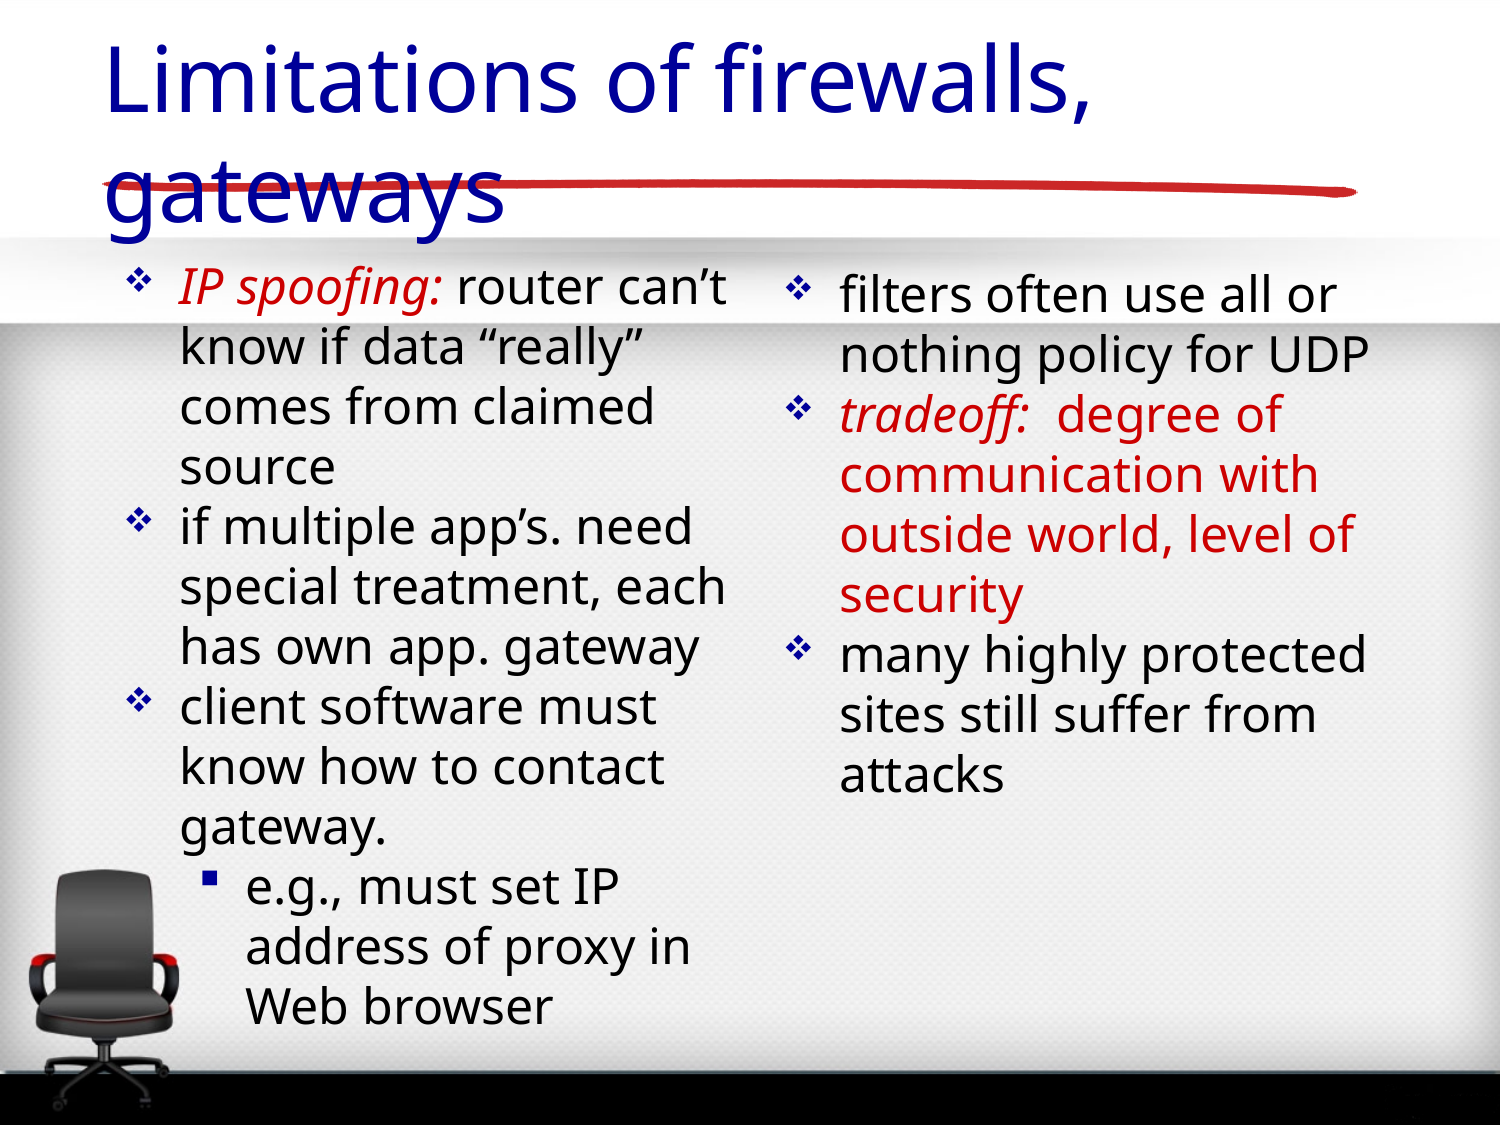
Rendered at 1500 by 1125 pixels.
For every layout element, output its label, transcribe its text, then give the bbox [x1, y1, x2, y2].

picture [0, 0, 1500, 1125]
title Limitations of firewalls, gateways [87, 37, 1406, 225]
list IP spoofing: router can’t know if data “really” comes from claimed source if multiple app’s. need special treatment, each has own app. gateway client software must know how to contact gateway. e.g., must set IP address of proxy in Web browser [108, 246, 745, 1010]
list filters often use all or nothing policy for UDP tradeoff: degree of communication with outside world, level of security many highly protected sites still suffer from attacks [767, 254, 1393, 1018]
footer Network Security [762, 1062, 1397, 1114]
